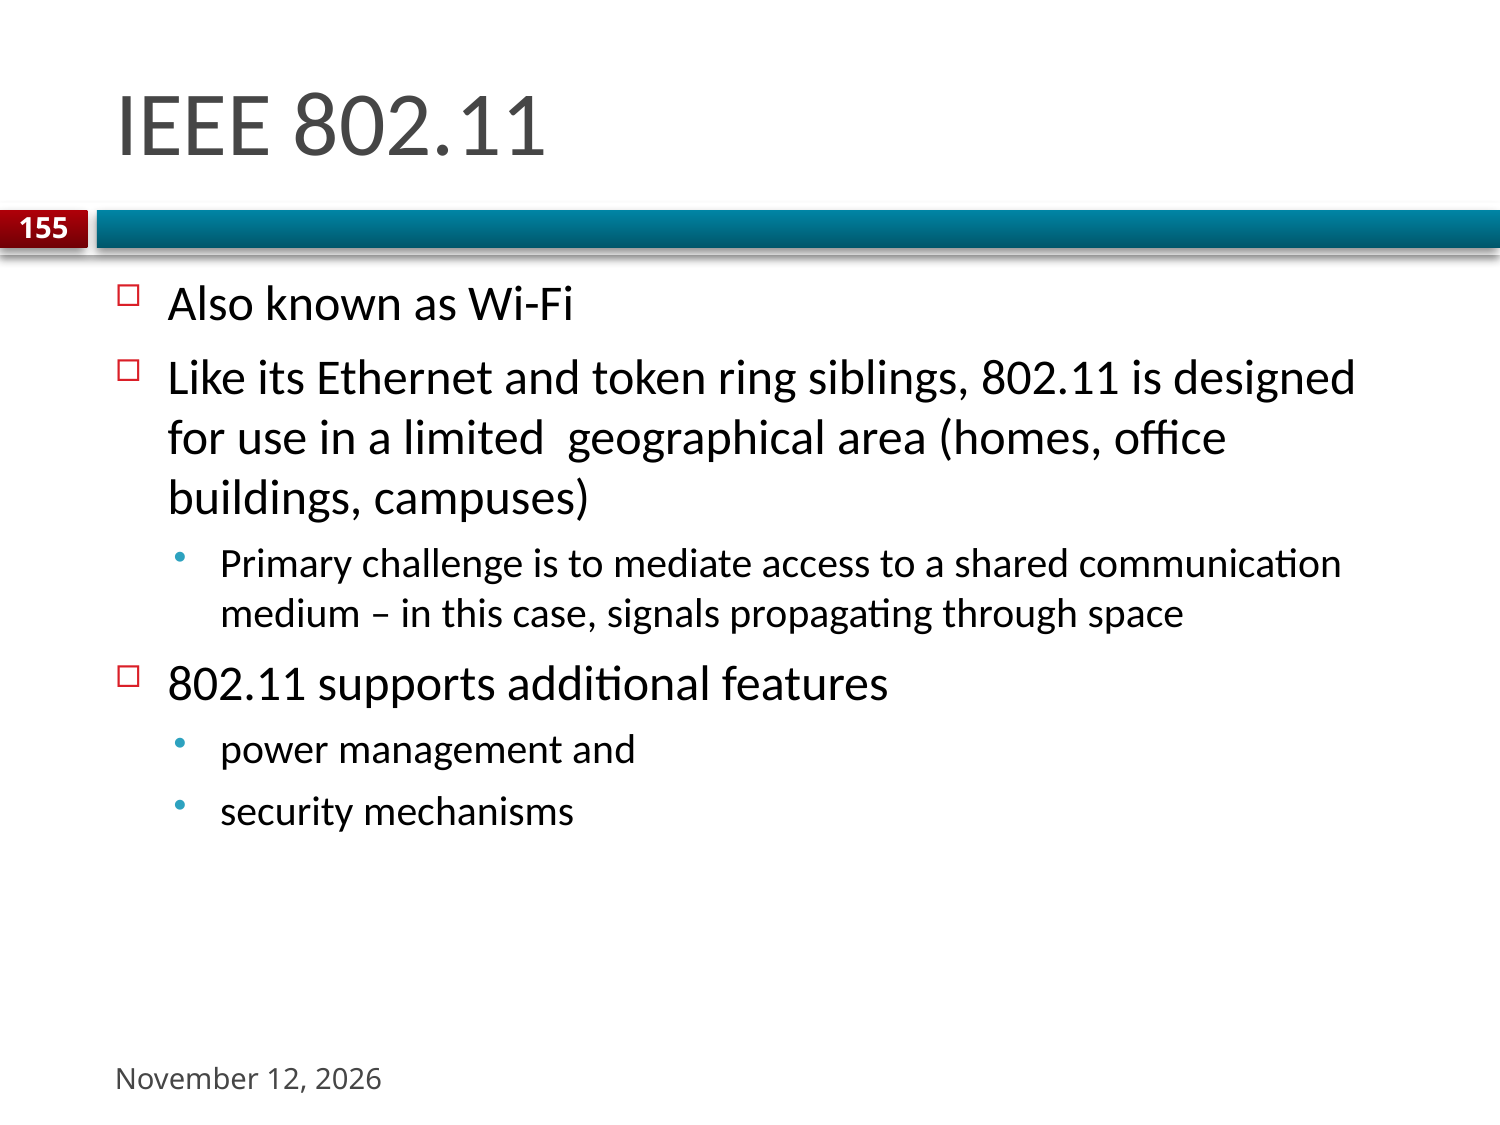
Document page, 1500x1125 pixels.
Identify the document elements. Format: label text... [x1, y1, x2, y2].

title IEEE 802.11 [100, 37, 1438, 200]
slide_number 155 [0, 208, 88, 249]
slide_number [99, 1050, 538, 1110]
list Also known as Wi-Fi Like its Ethernet and token ring siblings, 802.11 is designed for use in a limited geographical area (homes, office buildings, campuses) Primary challenge is to mediate access to a shared communication medium – in this case, signals propagating through space 802.11 supports additional features power management and security mechanisms [100, 262, 1438, 1000]
